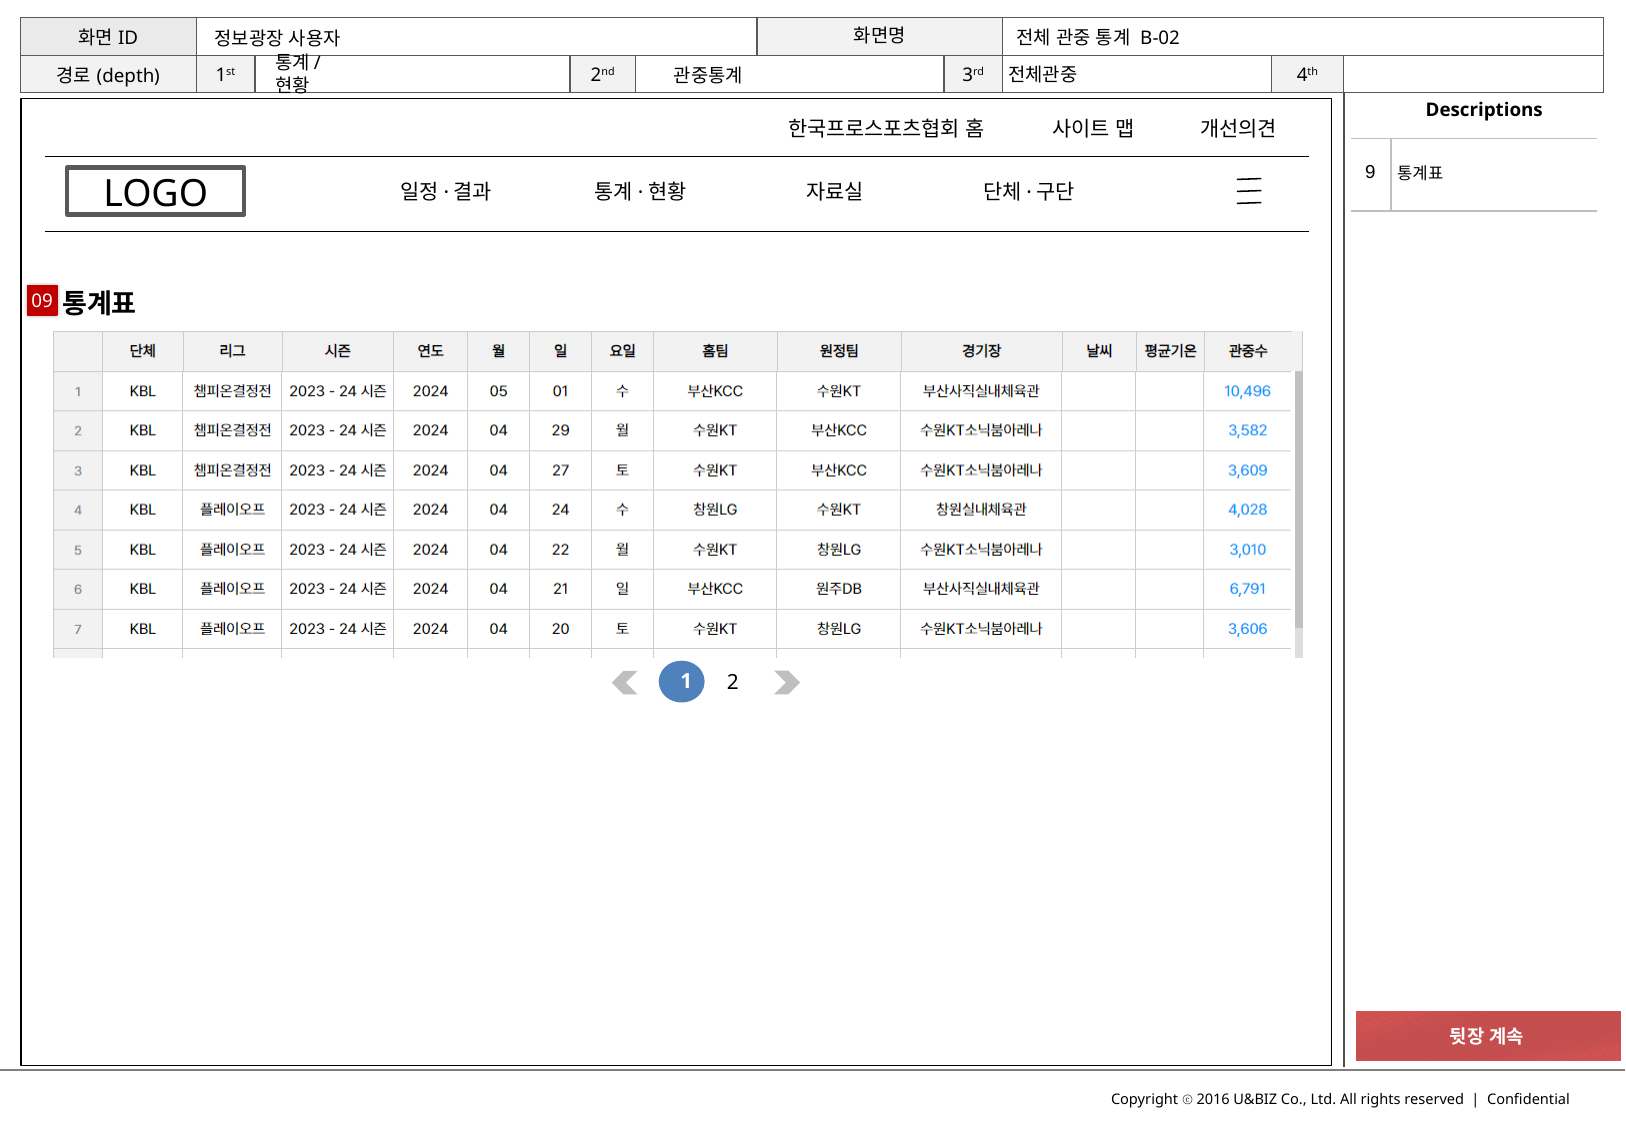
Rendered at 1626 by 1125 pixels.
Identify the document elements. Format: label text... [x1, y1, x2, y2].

text_box [698, 666, 705, 697]
table_header 통계표 [1392, 139, 1597, 210]
text_box 사이트 맵 [1023, 108, 1164, 149]
text_box 2 [711, 666, 745, 701]
text_box LOGO [67, 167, 245, 215]
text_box 한국프로스포츠협회 홈 [751, 108, 1021, 149]
text_box 관중통계 [658, 55, 765, 94]
picture [46, 323, 1310, 658]
text_box [774, 670, 801, 695]
text_box 일정·결과 [377, 170, 515, 211]
text_box 자료실 [766, 170, 904, 211]
title 전체 관중 통계 B-02 [1001, 19, 1532, 55]
text_box 정보광장 사용자 [199, 20, 730, 56]
text_box [611, 670, 638, 695]
text_box [21, 98, 1332, 1066]
picture [1355, 1011, 1621, 1061]
text_box 단체·구단 [960, 170, 1098, 211]
text_box 1 [665, 666, 698, 701]
text_box 통계/현황 [259, 56, 374, 98]
text_box 통계·현황 [572, 170, 710, 211]
text_box 09 [27, 285, 57, 315]
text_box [1236, 178, 1262, 204]
text_box 전체관중 [993, 54, 1100, 93]
table_header 9 [1351, 139, 1390, 210]
text_box 개선의견 [1168, 108, 1309, 149]
text_box 통계표 [47, 278, 190, 322]
text_box [658, 667, 665, 696]
